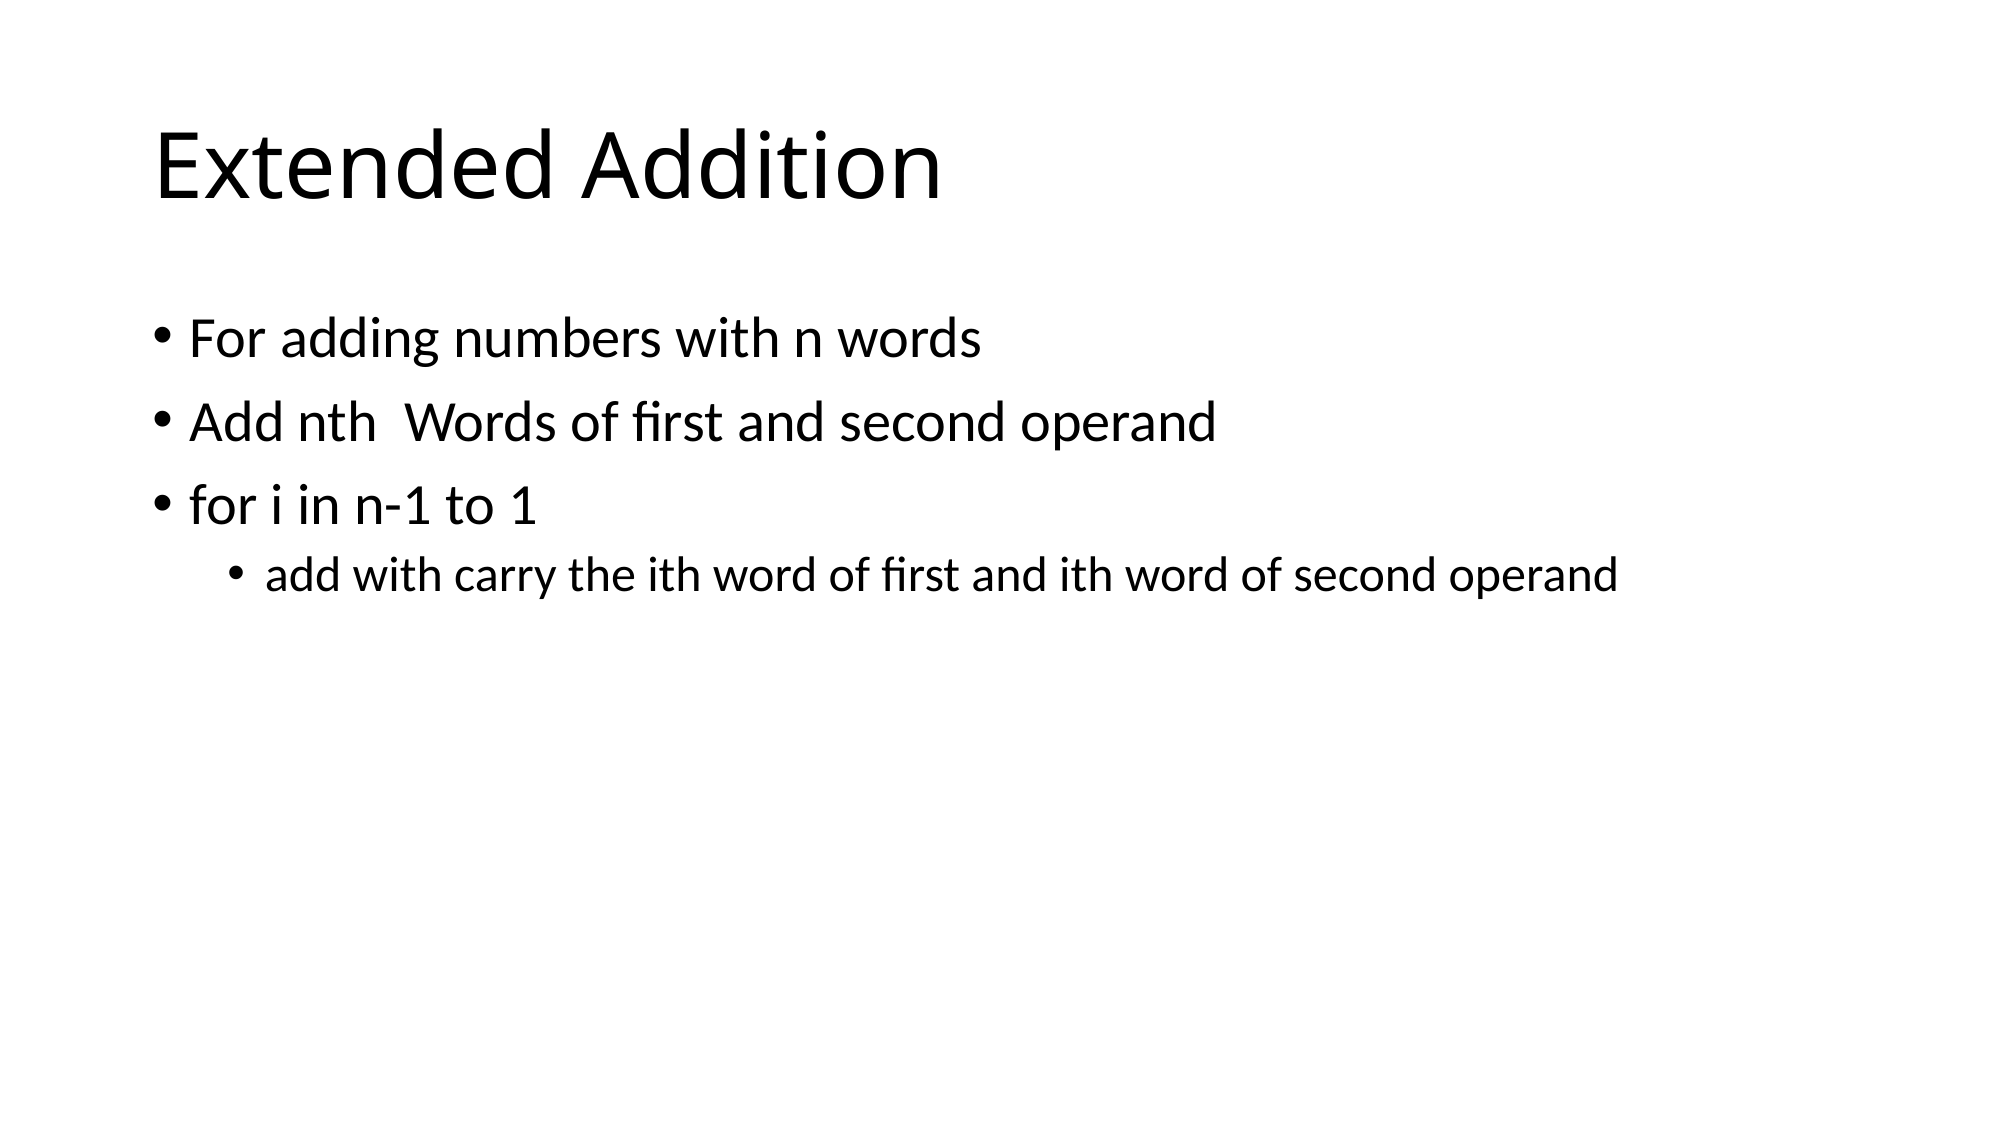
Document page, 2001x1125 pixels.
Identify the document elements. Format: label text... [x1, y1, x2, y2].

list For adding numbers with n words Add nth Words of first and second operand for i in n-1 to 1 add with carry the ith word of first and ith word of second operand [137, 299, 1863, 1014]
title Extended Addition [137, 59, 1863, 278]
